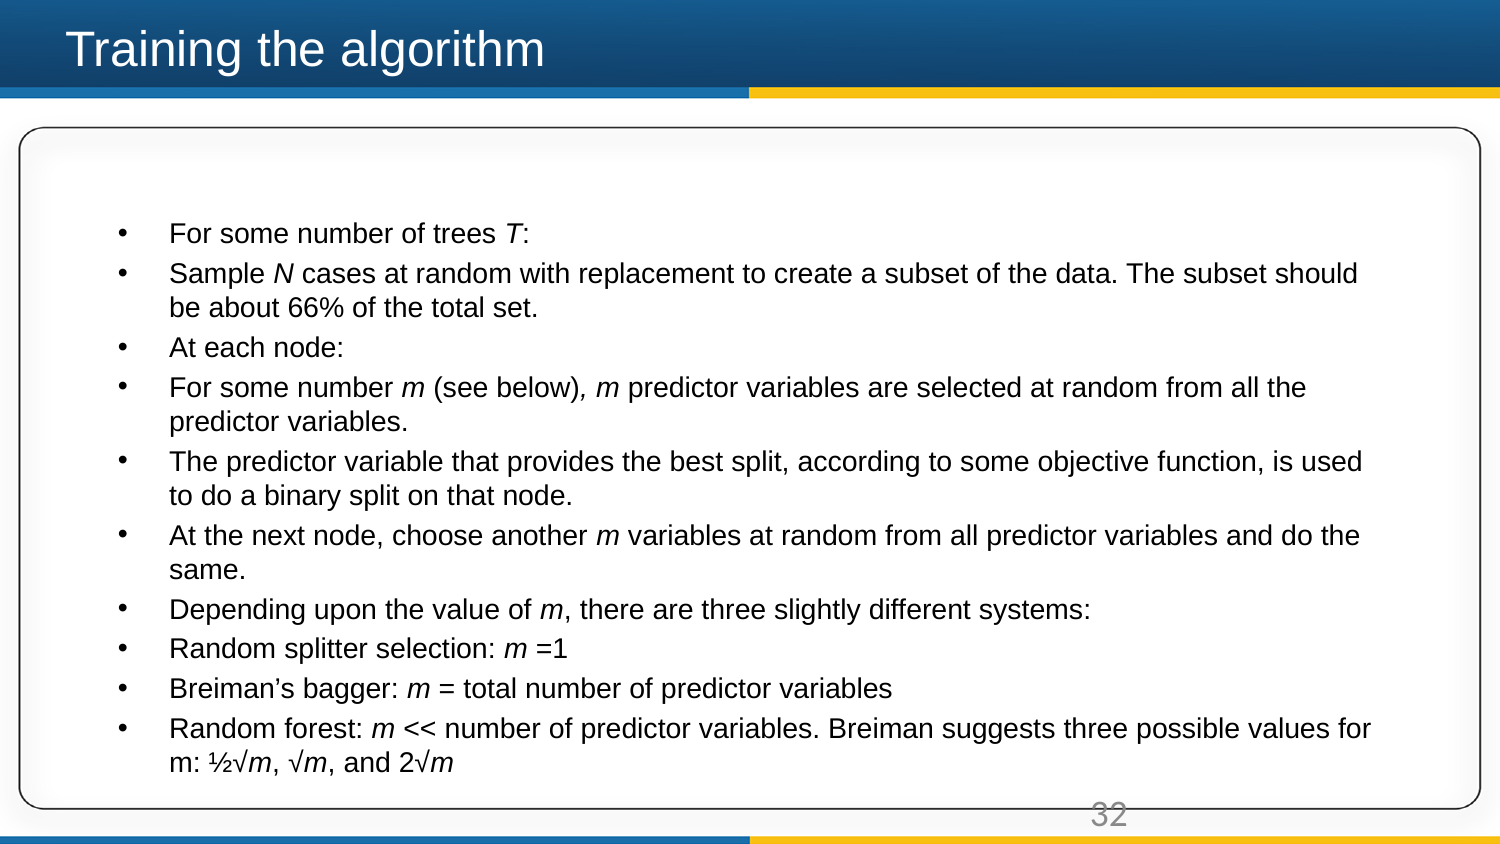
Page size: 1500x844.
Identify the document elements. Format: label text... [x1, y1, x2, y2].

title Training the algorithm [50, 9, 1400, 85]
list For some number of trees T: Sample N cases at random with replacement to create a subset of the data. The subset should be about 66% of the total set. At each node: For some number m (see below), m predictor variables are selected at random from all the predictor variables. The predictor variable that provides the best split, according to some objective function, is used to do a binary split on that node. At the next node, choose another m variables at random from all predictor variables and do the same. Depending upon the value of m, there are three slightly different systems: Random splitter selection: m =1 Breiman’s bagger: m = total number of predictor variables Random forest: m << number of predictor variables. Breiman suggests three possible values for m: ½√m, √m, and 2√m [103, 207, 1397, 788]
picture [0, 0, 1500, 844]
slide_number 32 [1074, 782, 1425, 827]
